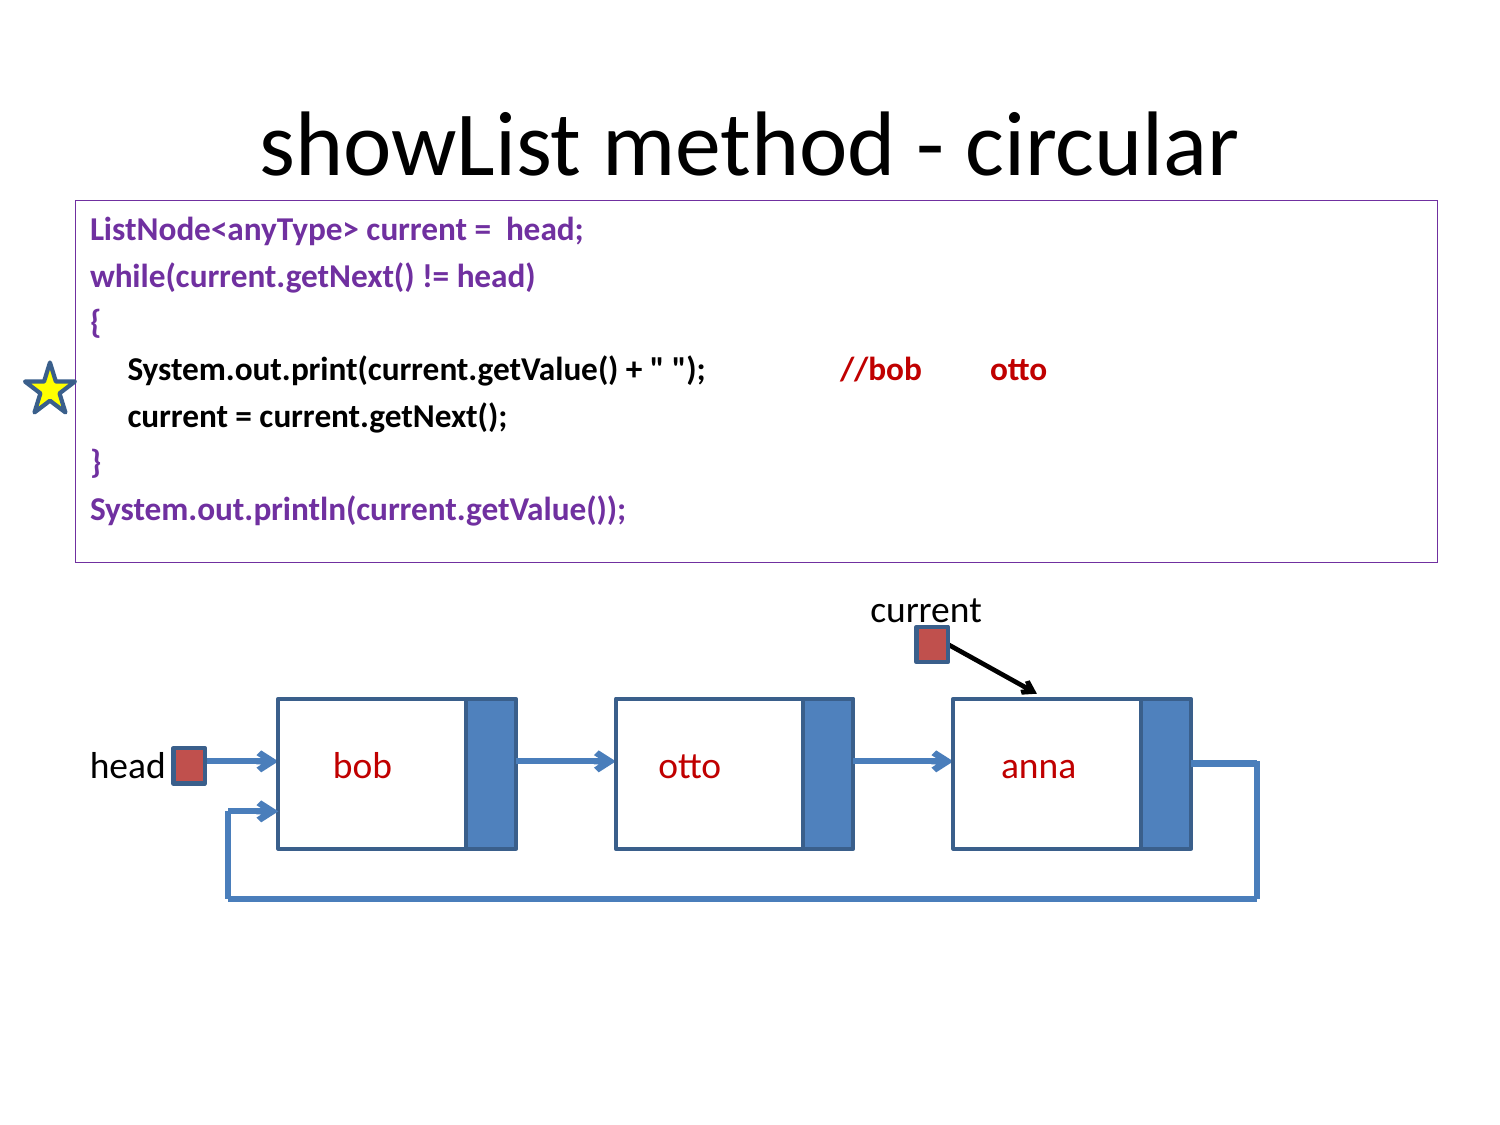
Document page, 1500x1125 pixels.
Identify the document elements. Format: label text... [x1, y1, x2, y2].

text_box [464, 697, 518, 733]
text_box [276, 793, 464, 851]
text_box [951, 793, 1139, 851]
text_box [22, 360, 77, 415]
text_box [801, 697, 855, 733]
text_box [914, 625, 950, 664]
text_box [934, 639, 1038, 694]
text_box [801, 793, 855, 851]
text_box [614, 697, 801, 733]
text_box head bob otto anna [75, 733, 1475, 793]
text_box [951, 697, 1139, 733]
text_box [276, 697, 464, 733]
text_box current [855, 577, 1014, 637]
text_box [464, 793, 518, 851]
text_box [614, 793, 801, 851]
title showList method - circular [75, 45, 1425, 200]
list ListNode<anyType> current = head; while(current.getNext() != head) { System.out.print(current.getValue() + " "); //bob otto current = current.getNext(); } System.out.println(current.getValue()); [75, 200, 1438, 563]
text_box [1139, 697, 1193, 733]
text_box [1139, 793, 1193, 851]
text_box [171, 746, 207, 786]
